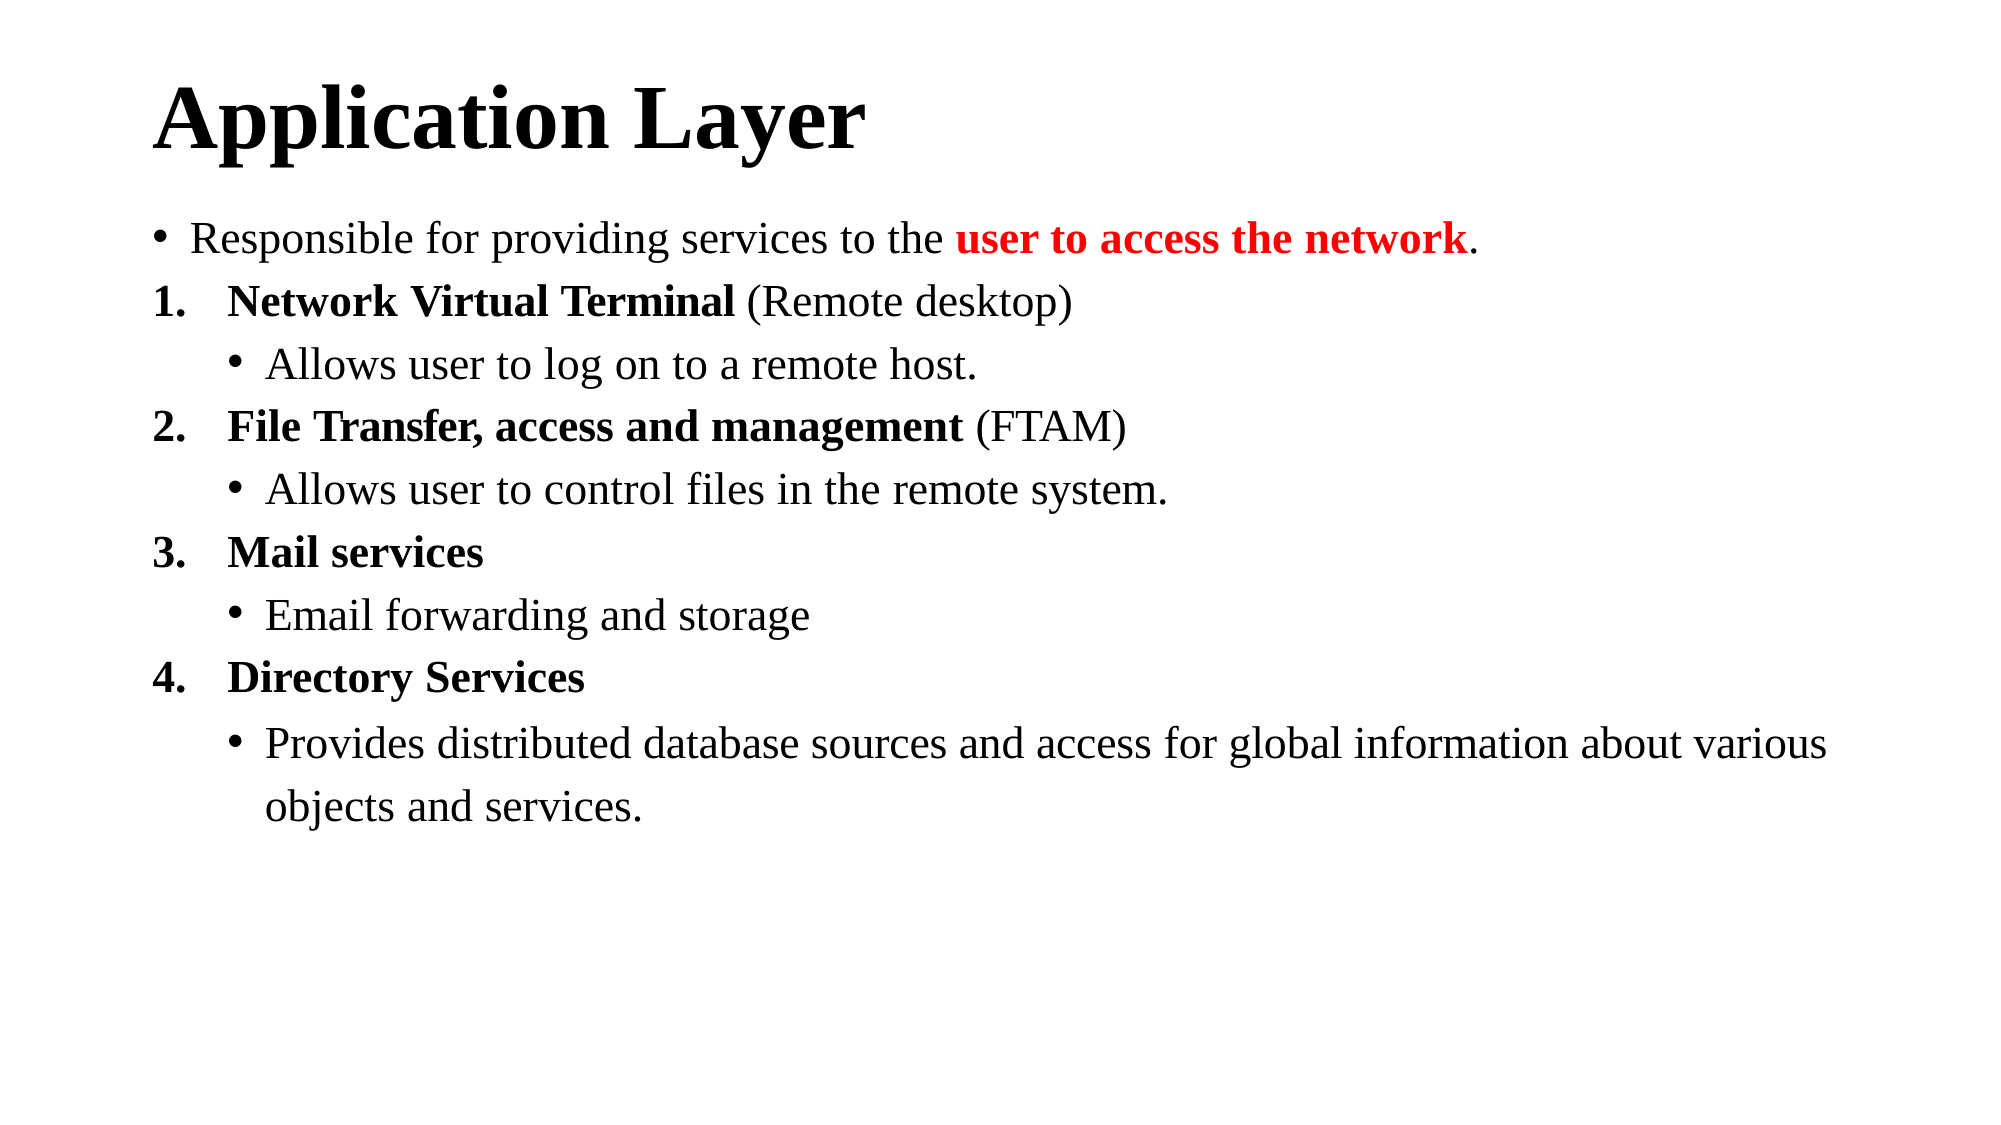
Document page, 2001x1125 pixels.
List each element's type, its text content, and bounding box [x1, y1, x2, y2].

list Responsible for providing services to the user to access the network. Network Virtual Terminal (Remote desktop) Allows user to log on to a remote host. File Transfer, access and management (FTAM) Allows user to control files in the remote system. Mail services Email forwarding and storage Directory Services Provides distributed database sources and access for global information about various objects and services. [150, 198, 1850, 846]
title Application Layer [150, 54, 871, 198]
